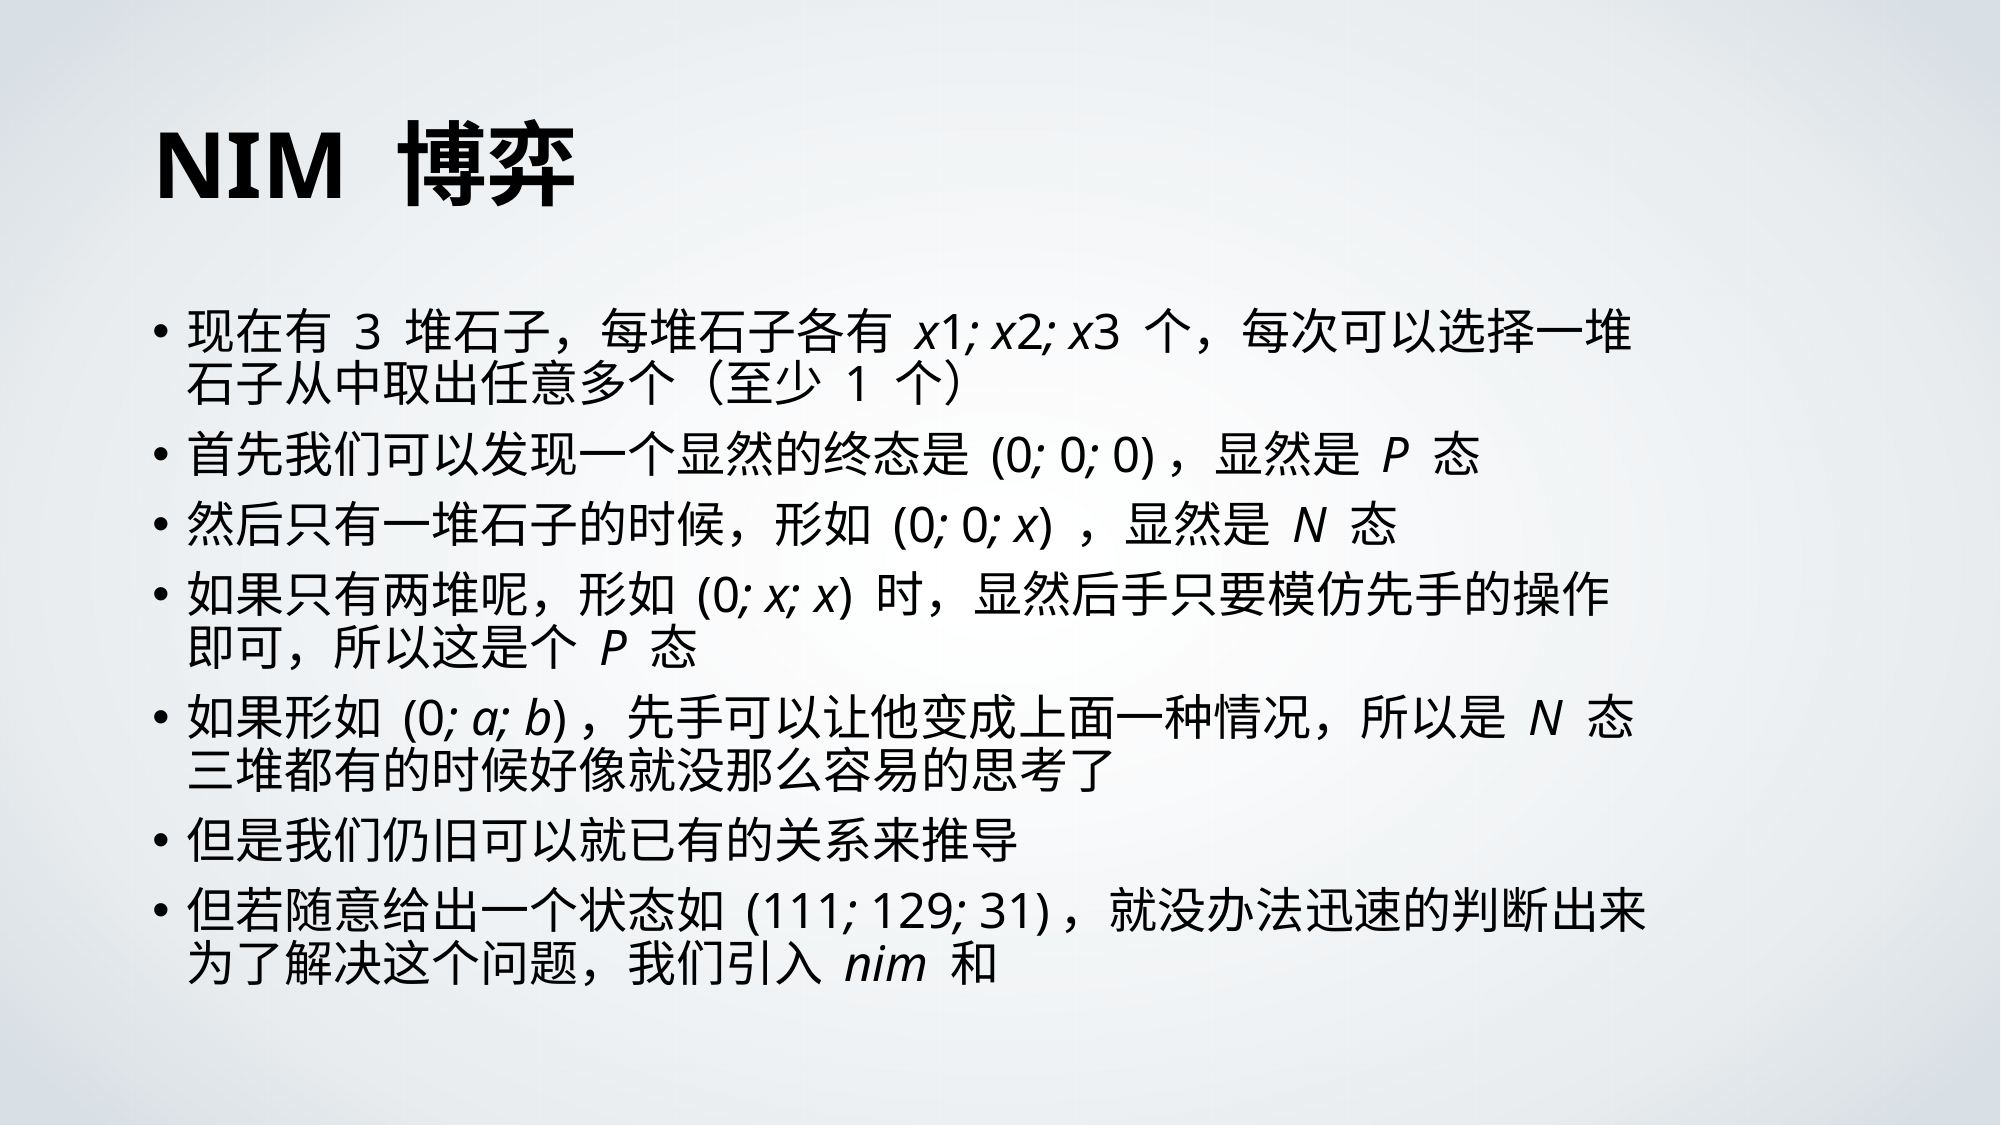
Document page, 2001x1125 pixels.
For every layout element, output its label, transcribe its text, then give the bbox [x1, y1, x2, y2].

picture [0, 0, 2001, 1125]
list 现在有 3 堆石子，每堆石子各有 x1; x2; x3 个，每次可以选择一堆 石子从中取出任意多个（至少 1 个） 首先我们可以发现一个显然的终态是 (0; 0; 0)，显然是 P 态 然后只有一堆石子的时候，形如 (0; 0; x) ，显然是 N 态 如果只有两堆呢，形如 (0; x; x) 时，显然后手只要模仿先手的操作 即可，所以这是个 P 态 如果形如 (0; a; b)，先手可以让他变成上面一种情况，所以是 N 态 三堆都有的时候好像就没那么容易的思考了 但是我们仍旧可以就已有的关系来推导 但若随意给出一个状态如 (111; 129; 31)，就没办法迅速的判断出来 为了解决这个问题，我们引入 nim 和 [137, 299, 1863, 1014]
title NIM 博弈 [137, 59, 1863, 278]
